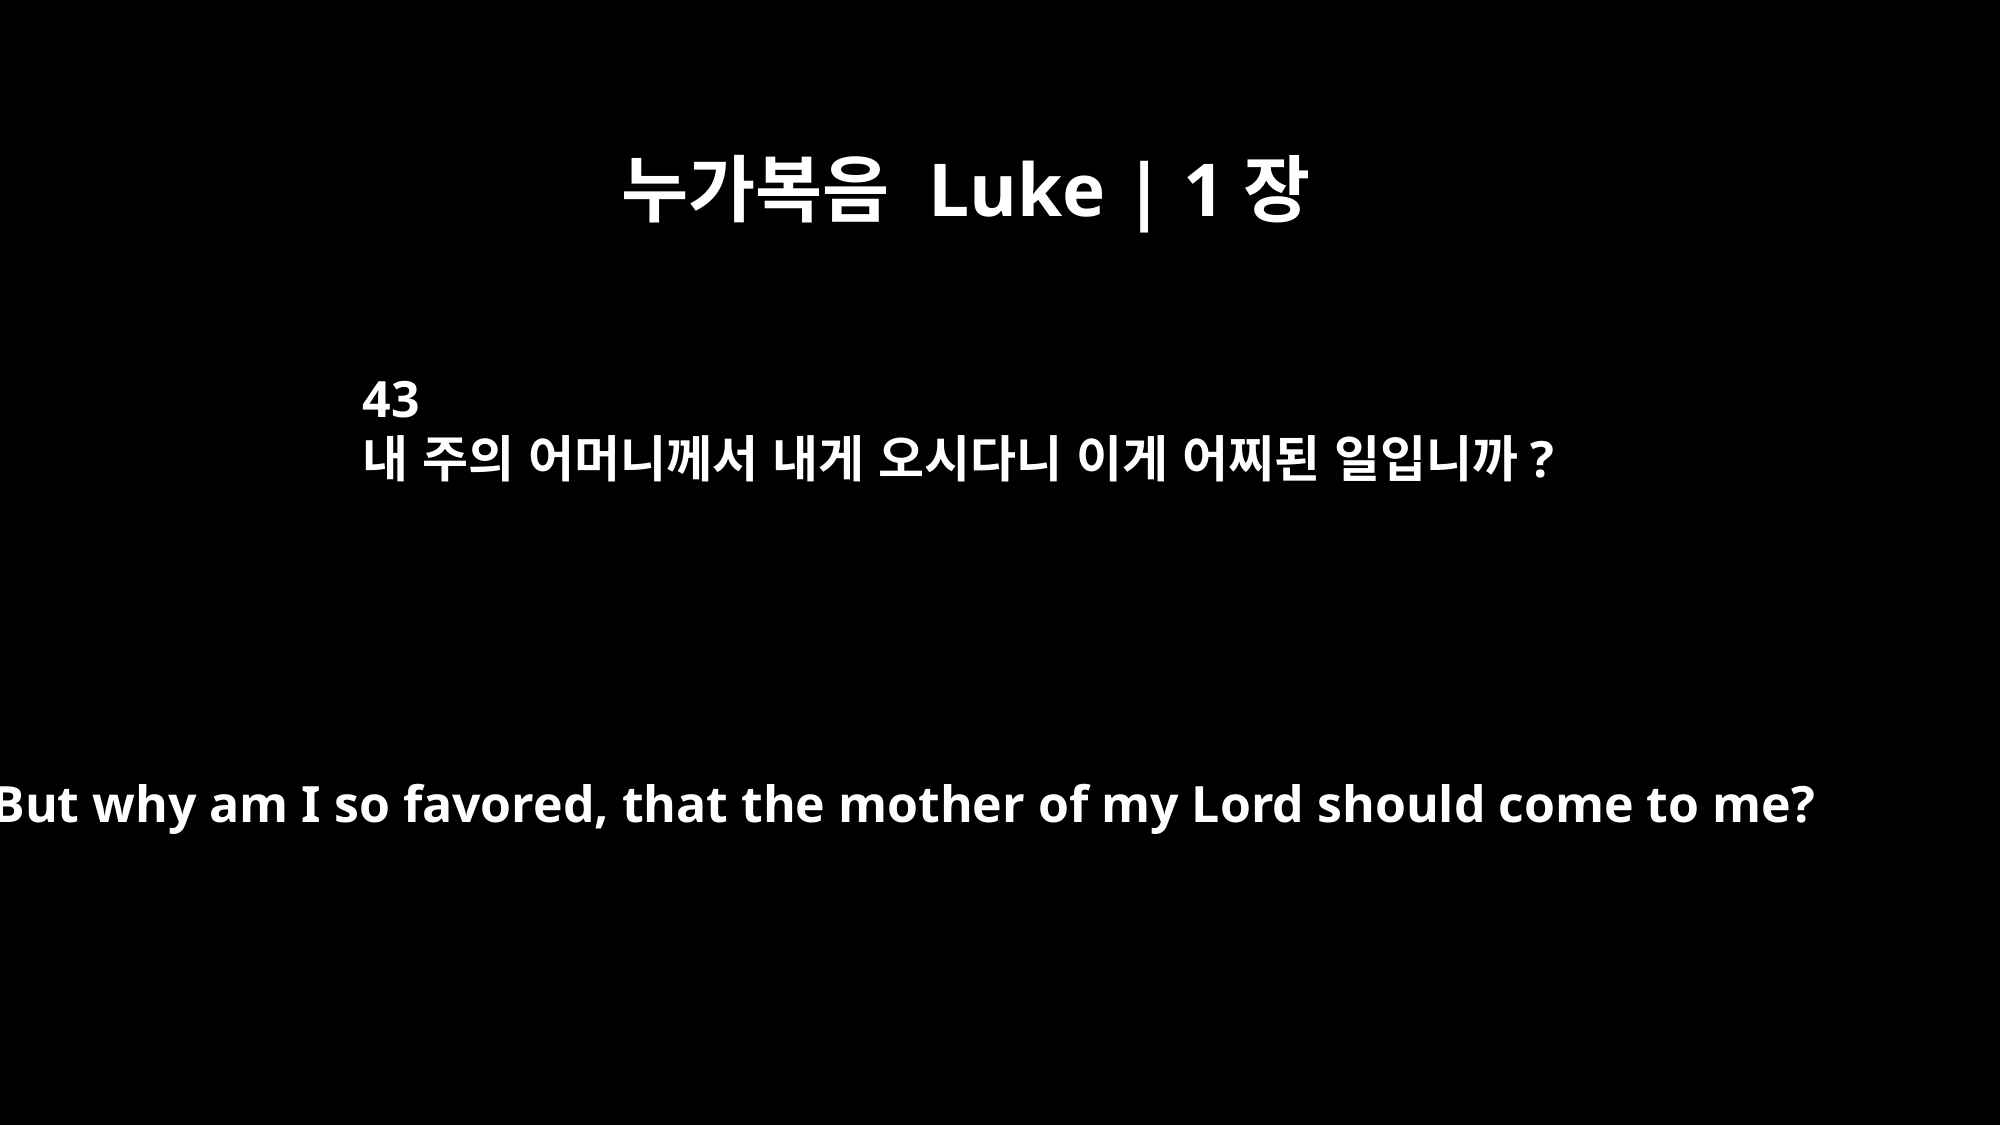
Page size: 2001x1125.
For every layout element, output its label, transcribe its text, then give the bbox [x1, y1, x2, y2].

text_box 누가복음 Luke | 1장 [606, 136, 1326, 239]
text_box 43 내 주의 어머니께서 내게 오시다니 이게 어찌된 일입니까? [347, 359, 1570, 495]
text_box But why am I so favored, that the mother of my Lord should come to me? [0, 764, 1831, 840]
